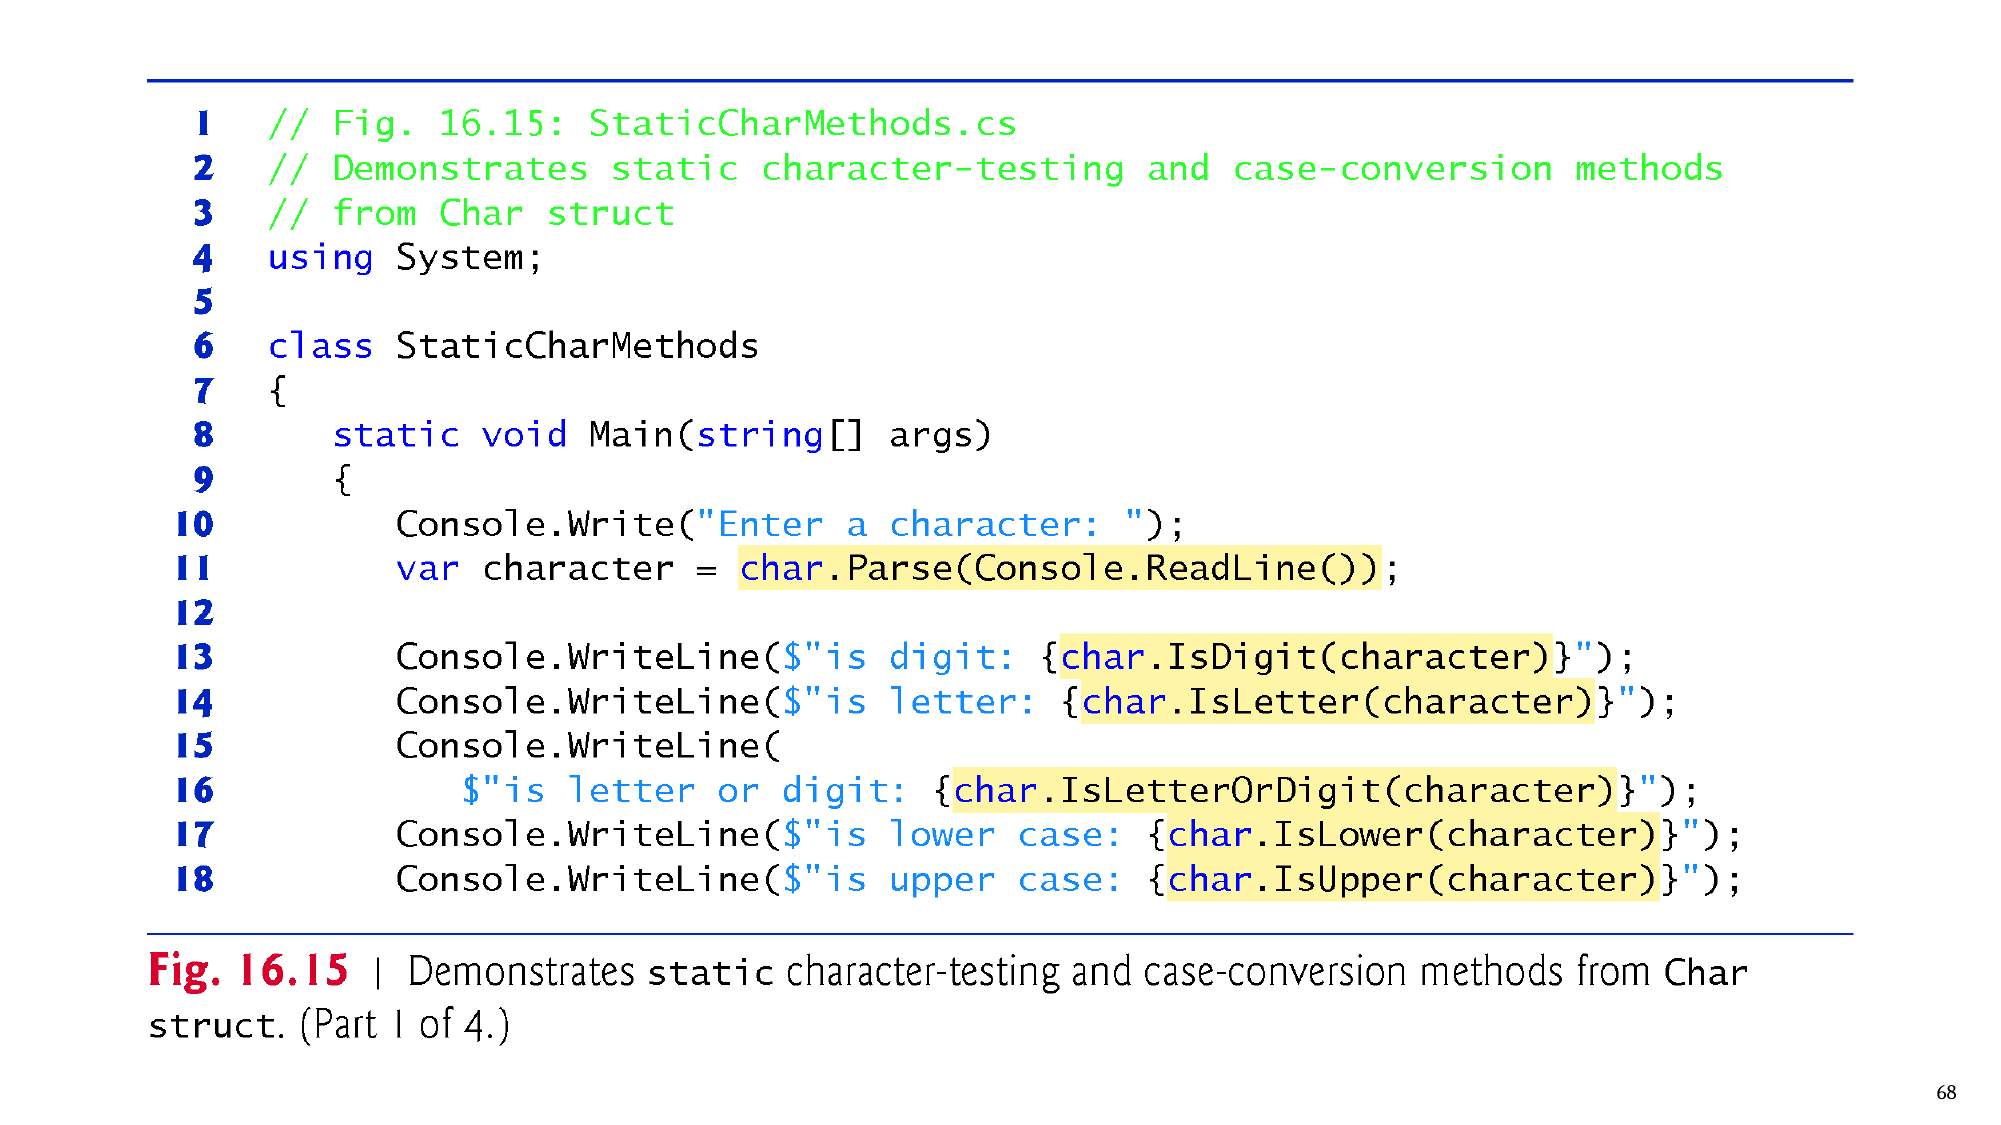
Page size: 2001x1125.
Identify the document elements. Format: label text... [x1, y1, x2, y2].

picture [67, 0, 1933, 1125]
slide_number 68 [1939, 1051, 1972, 1112]
